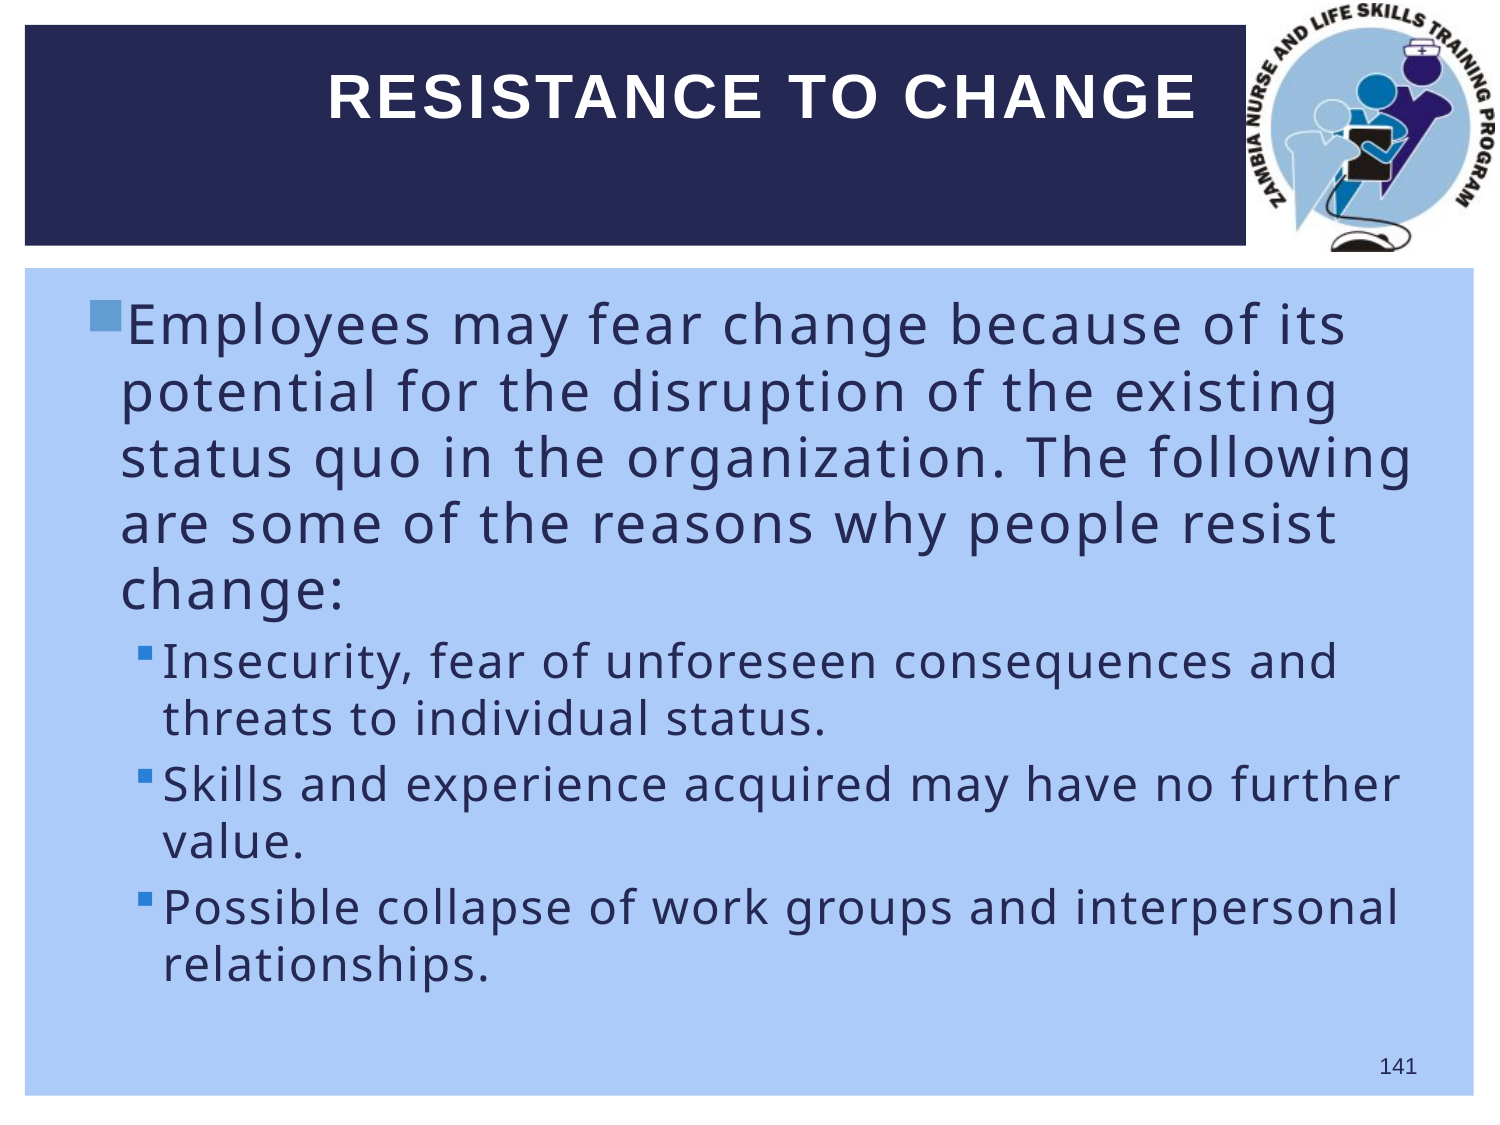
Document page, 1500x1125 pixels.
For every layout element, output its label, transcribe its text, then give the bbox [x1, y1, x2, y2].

picture [1343, 188, 1350, 194]
picture [1246, 3, 1495, 252]
title Resistance to change [125, 0, 1400, 188]
slide_number 141 [1349, 1041, 1448, 1089]
list Employees may fear change because of its potential for the disruption of the existing status quo in the organization. The following are some of the reasons why people resist change: Insecurity, fear of unforeseen consequences and threats to individual status. Skills and experience acquired may have no further value. Possible collapse of work groups and interpersonal relationships. [62, 282, 1442, 1005]
